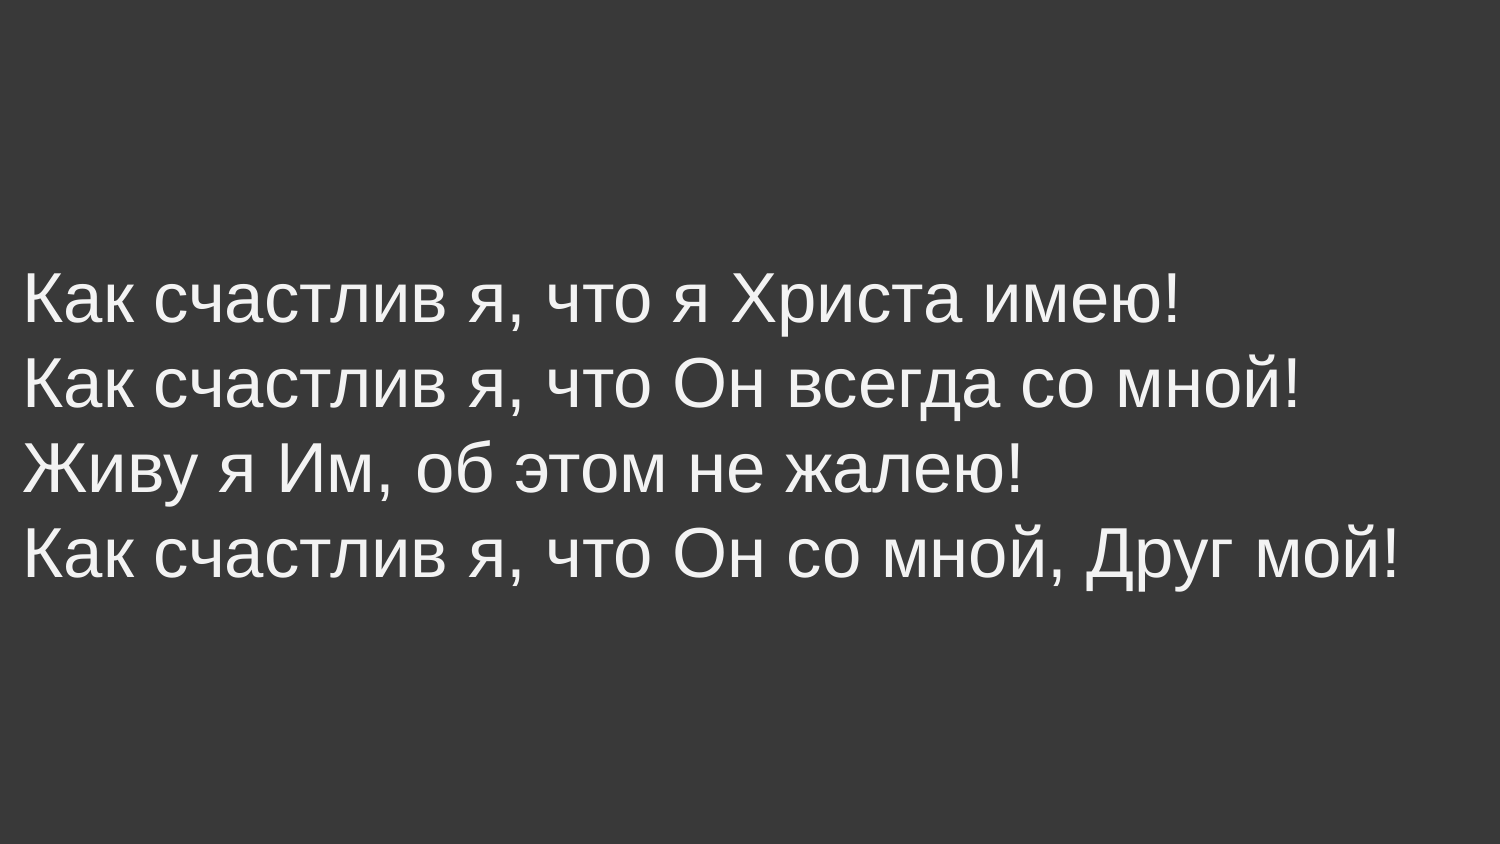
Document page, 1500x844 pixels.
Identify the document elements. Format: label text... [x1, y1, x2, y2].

text_box Как счастлив я, что я Христа имею! Как счастлив я, что Он всегда со мной! Живу я Им, об этом не жалею! Как счастлив я, что Он со мной, Друг мой! [7, 64, 1493, 779]
